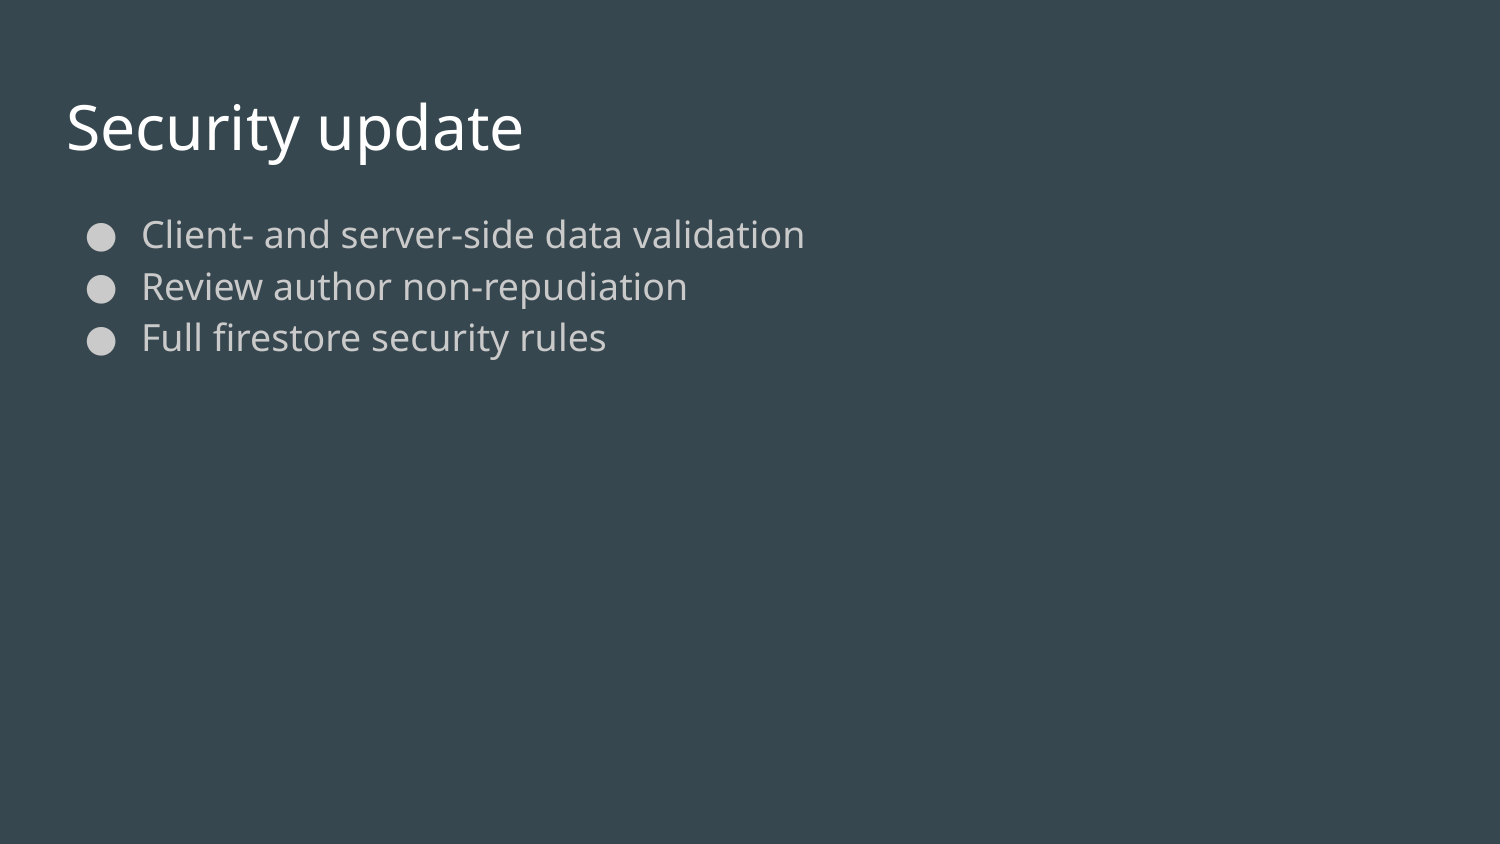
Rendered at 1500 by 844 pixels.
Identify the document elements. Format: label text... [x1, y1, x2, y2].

list Client- and server-side data validation Review author non-repudiation Full firestore security rules [51, 189, 1449, 750]
title Security update [51, 72, 1449, 167]
